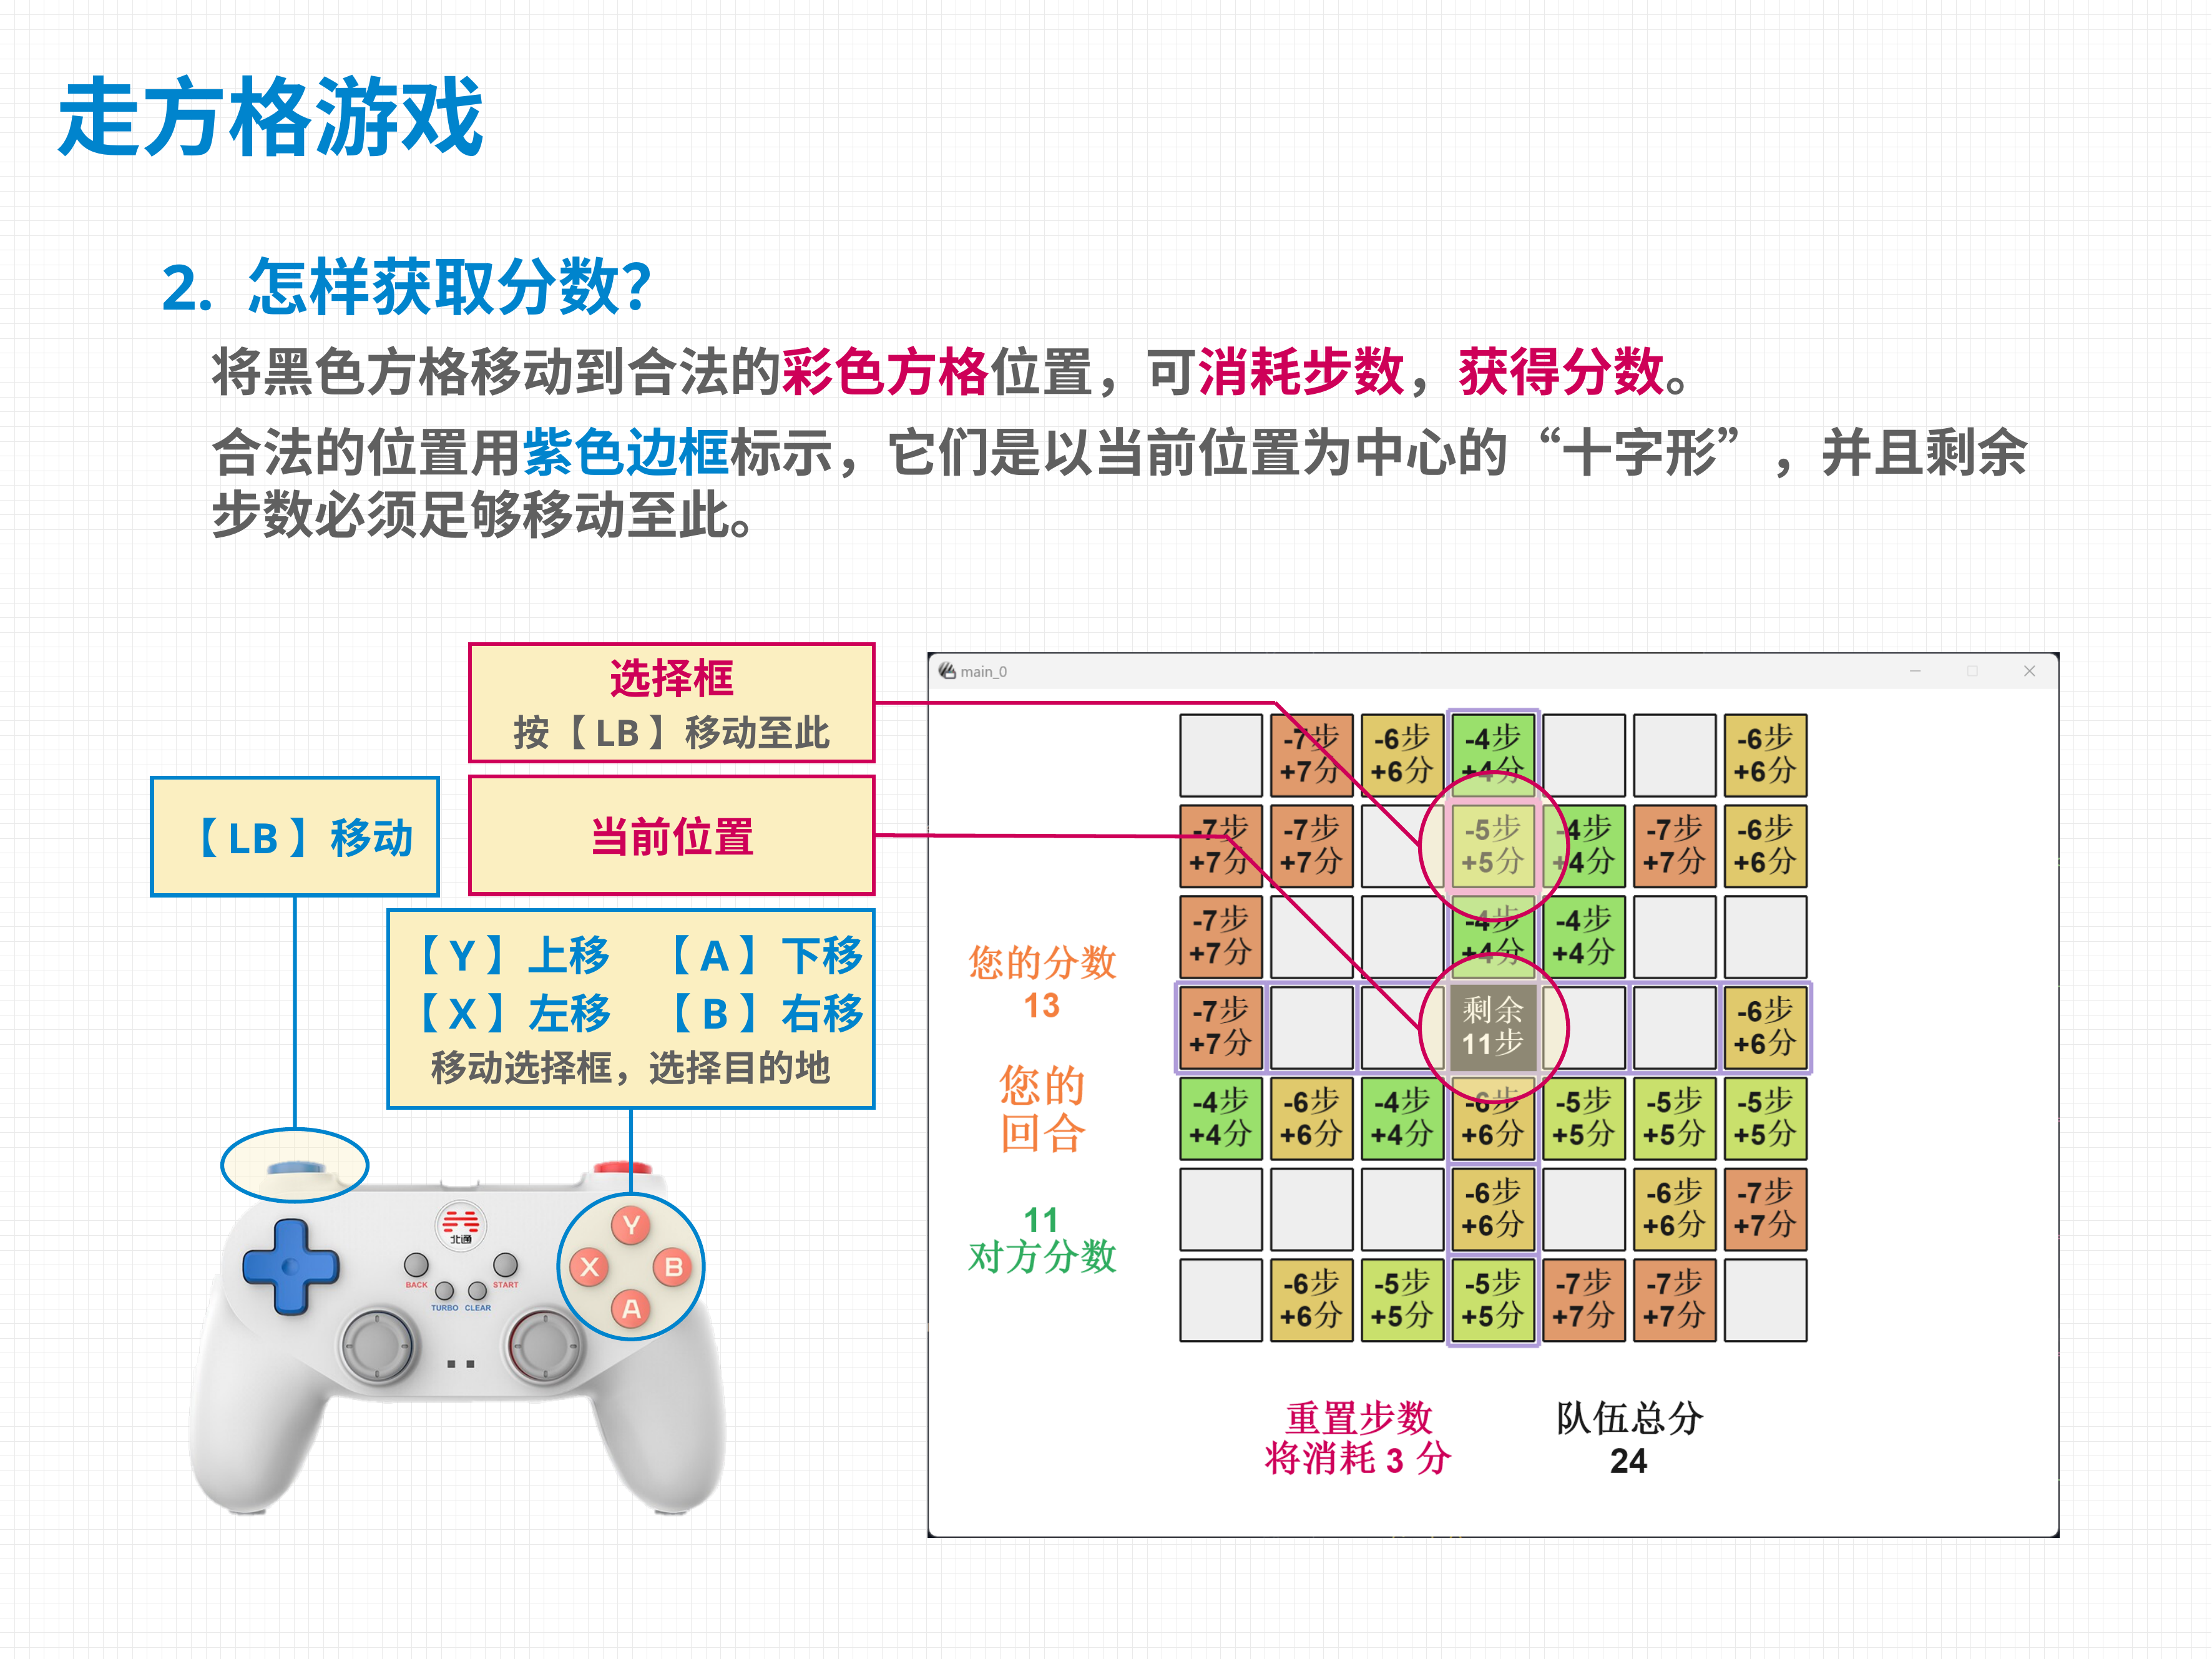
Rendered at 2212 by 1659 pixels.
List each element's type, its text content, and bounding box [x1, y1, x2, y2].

title 走方格游戏 [46, 0, 1484, 243]
text_box [240, 1128, 351, 1141]
text_box 选择框 按【LB】移动至此 [469, 644, 874, 762]
text_box 【LB】移动 [152, 777, 439, 896]
list 2. 怎样获取分数？ 将黑色方格移动到合法的彩色方格位置，可消耗步数，获得分数。 合法的位置用紫色边框标示，它们是以当前位置为中心的“十字形”，并且剩余步数必须足够移动至此。 [152, 242, 2060, 1538]
picture [152, 1141, 768, 1538]
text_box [1275, 702, 1420, 846]
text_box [1225, 835, 1420, 1030]
text_box 当前位置 [469, 776, 874, 894]
text_box 【Y】上移 【A】下移 【X】左移 【B】右移 移动选择框，选择目的地 [388, 909, 874, 1108]
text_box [927, 652, 2060, 1538]
